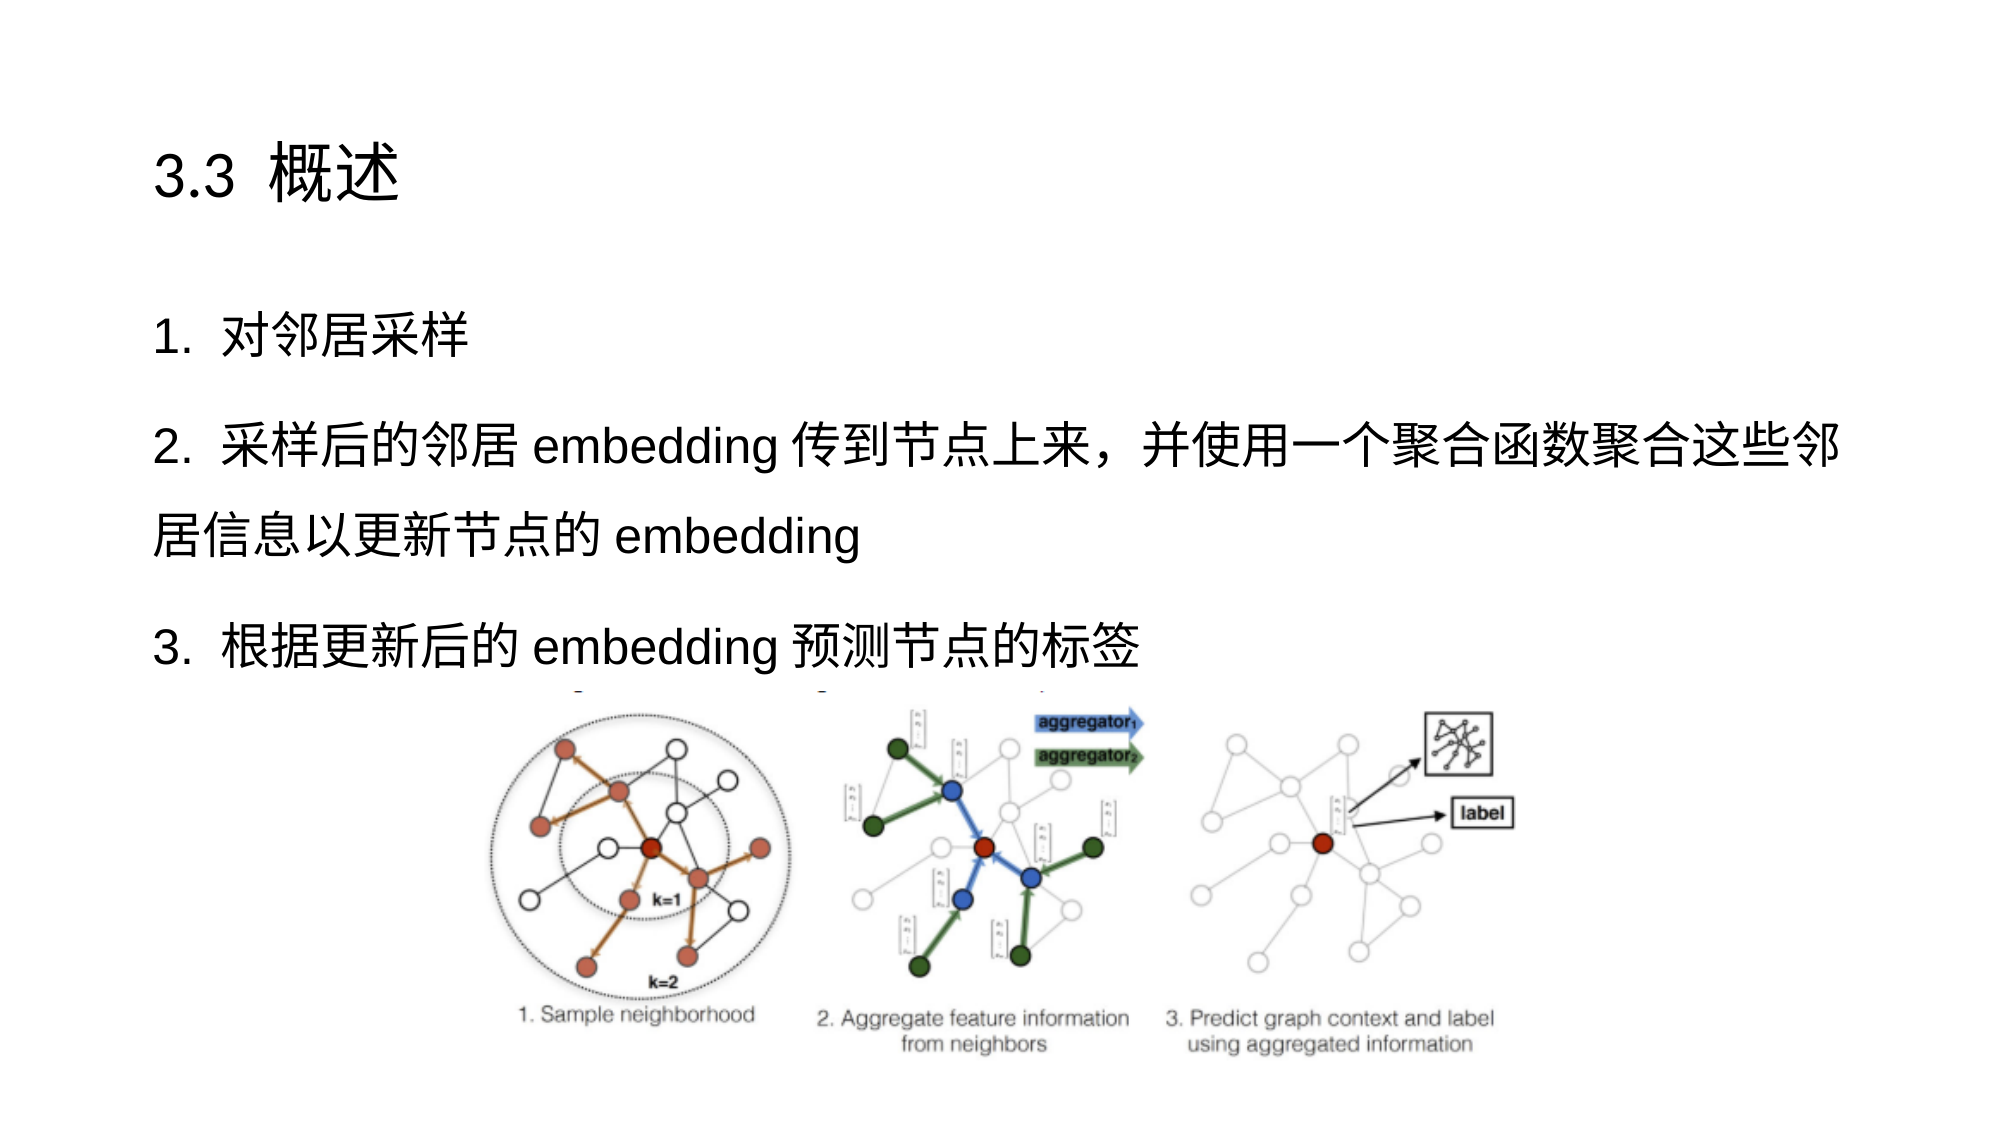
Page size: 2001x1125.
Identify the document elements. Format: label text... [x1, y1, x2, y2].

list 1. 对邻居采样 2. 采样后的邻居embedding传到节点上来，并使用一个聚合函数聚合这些邻居信息以更新节点的embedding 3. 根据更新后的embedding预测节点的标签 [137, 265, 1863, 1078]
picture [484, 691, 1516, 1078]
title 3.3 概述 [137, 108, 1863, 245]
